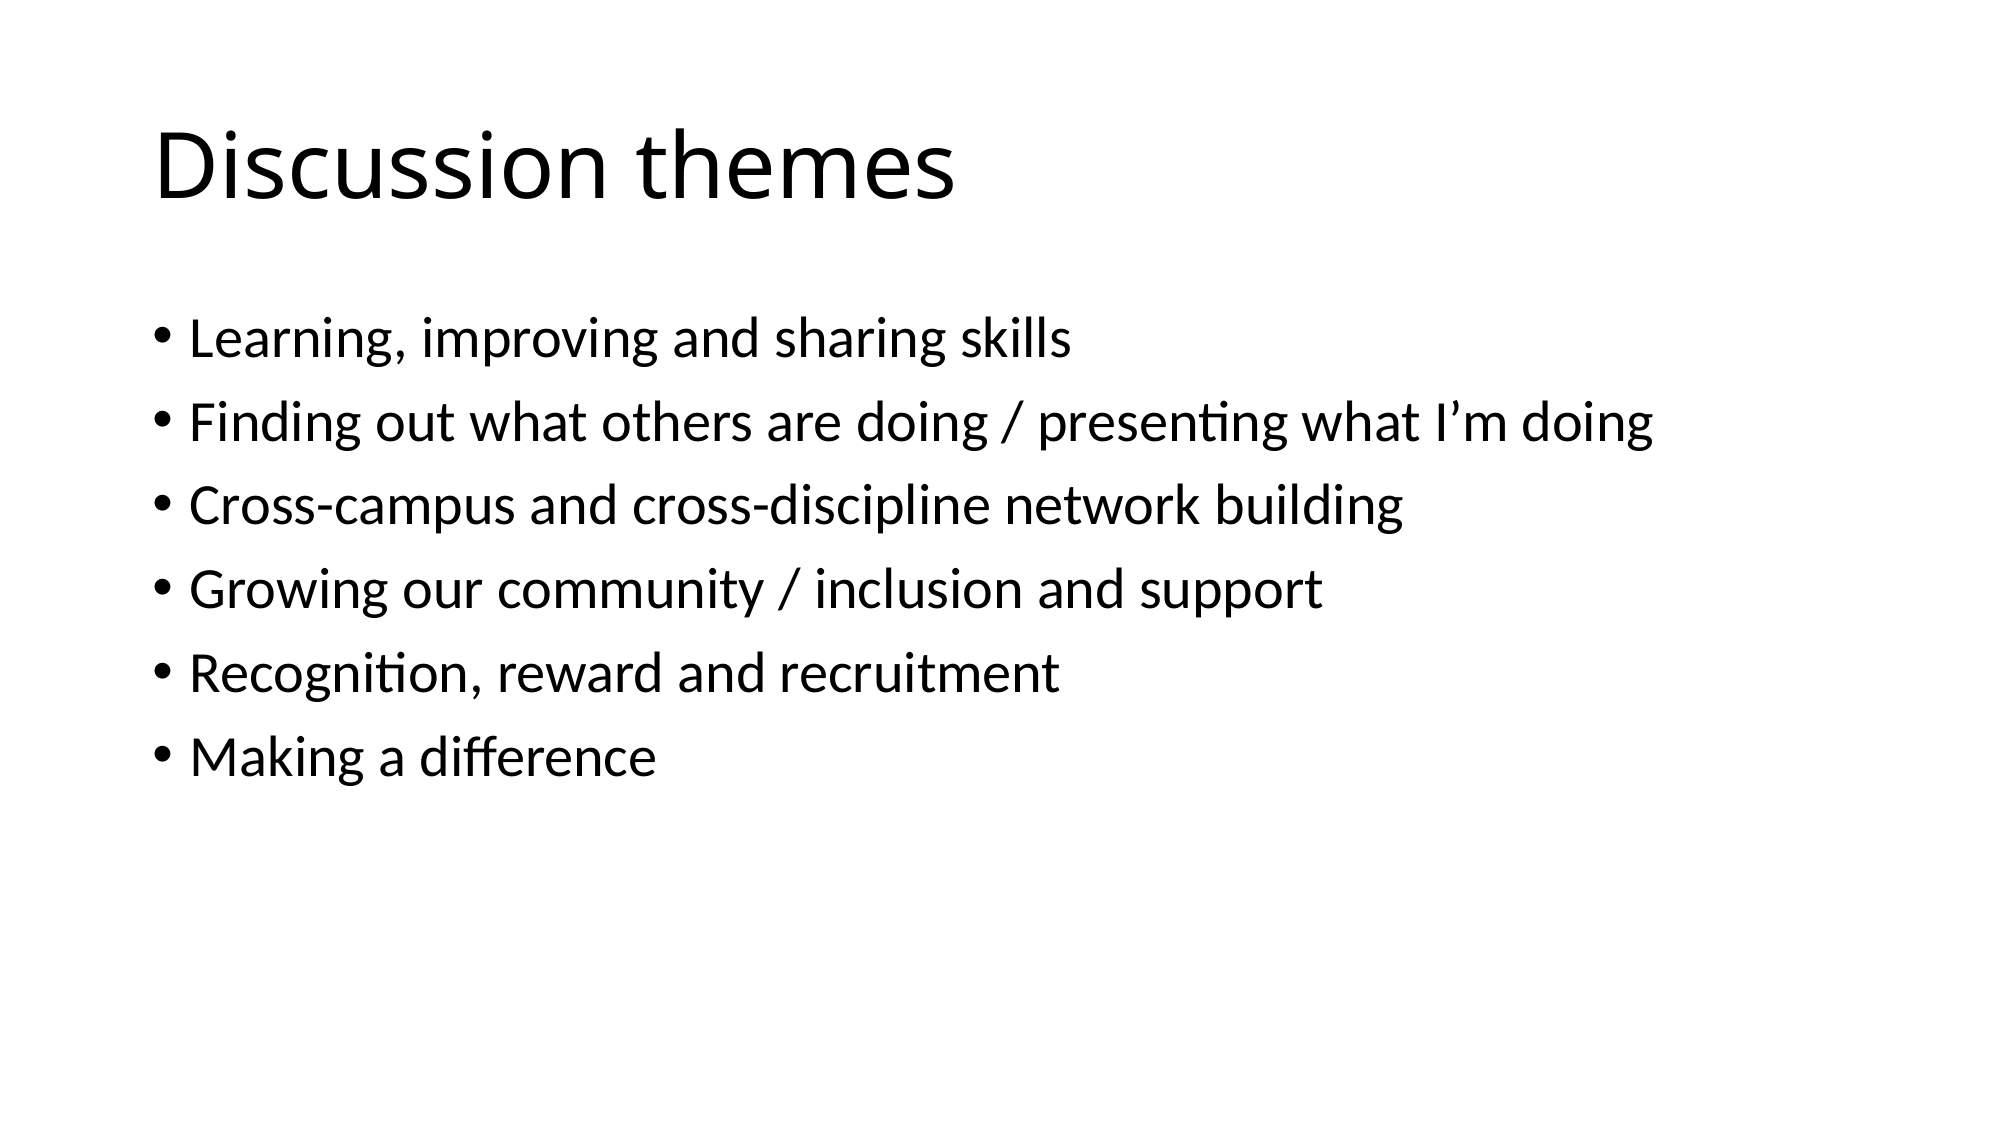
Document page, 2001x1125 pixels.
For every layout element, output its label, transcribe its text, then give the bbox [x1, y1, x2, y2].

title Discussion themes [137, 59, 1863, 278]
list Learning, improving and sharing skills Finding out what others are doing / presenting what I’m doing Cross-campus and cross-discipline network building Growing our community / inclusion and support Recognition, reward and recruitment Making a difference [137, 299, 1863, 1014]
